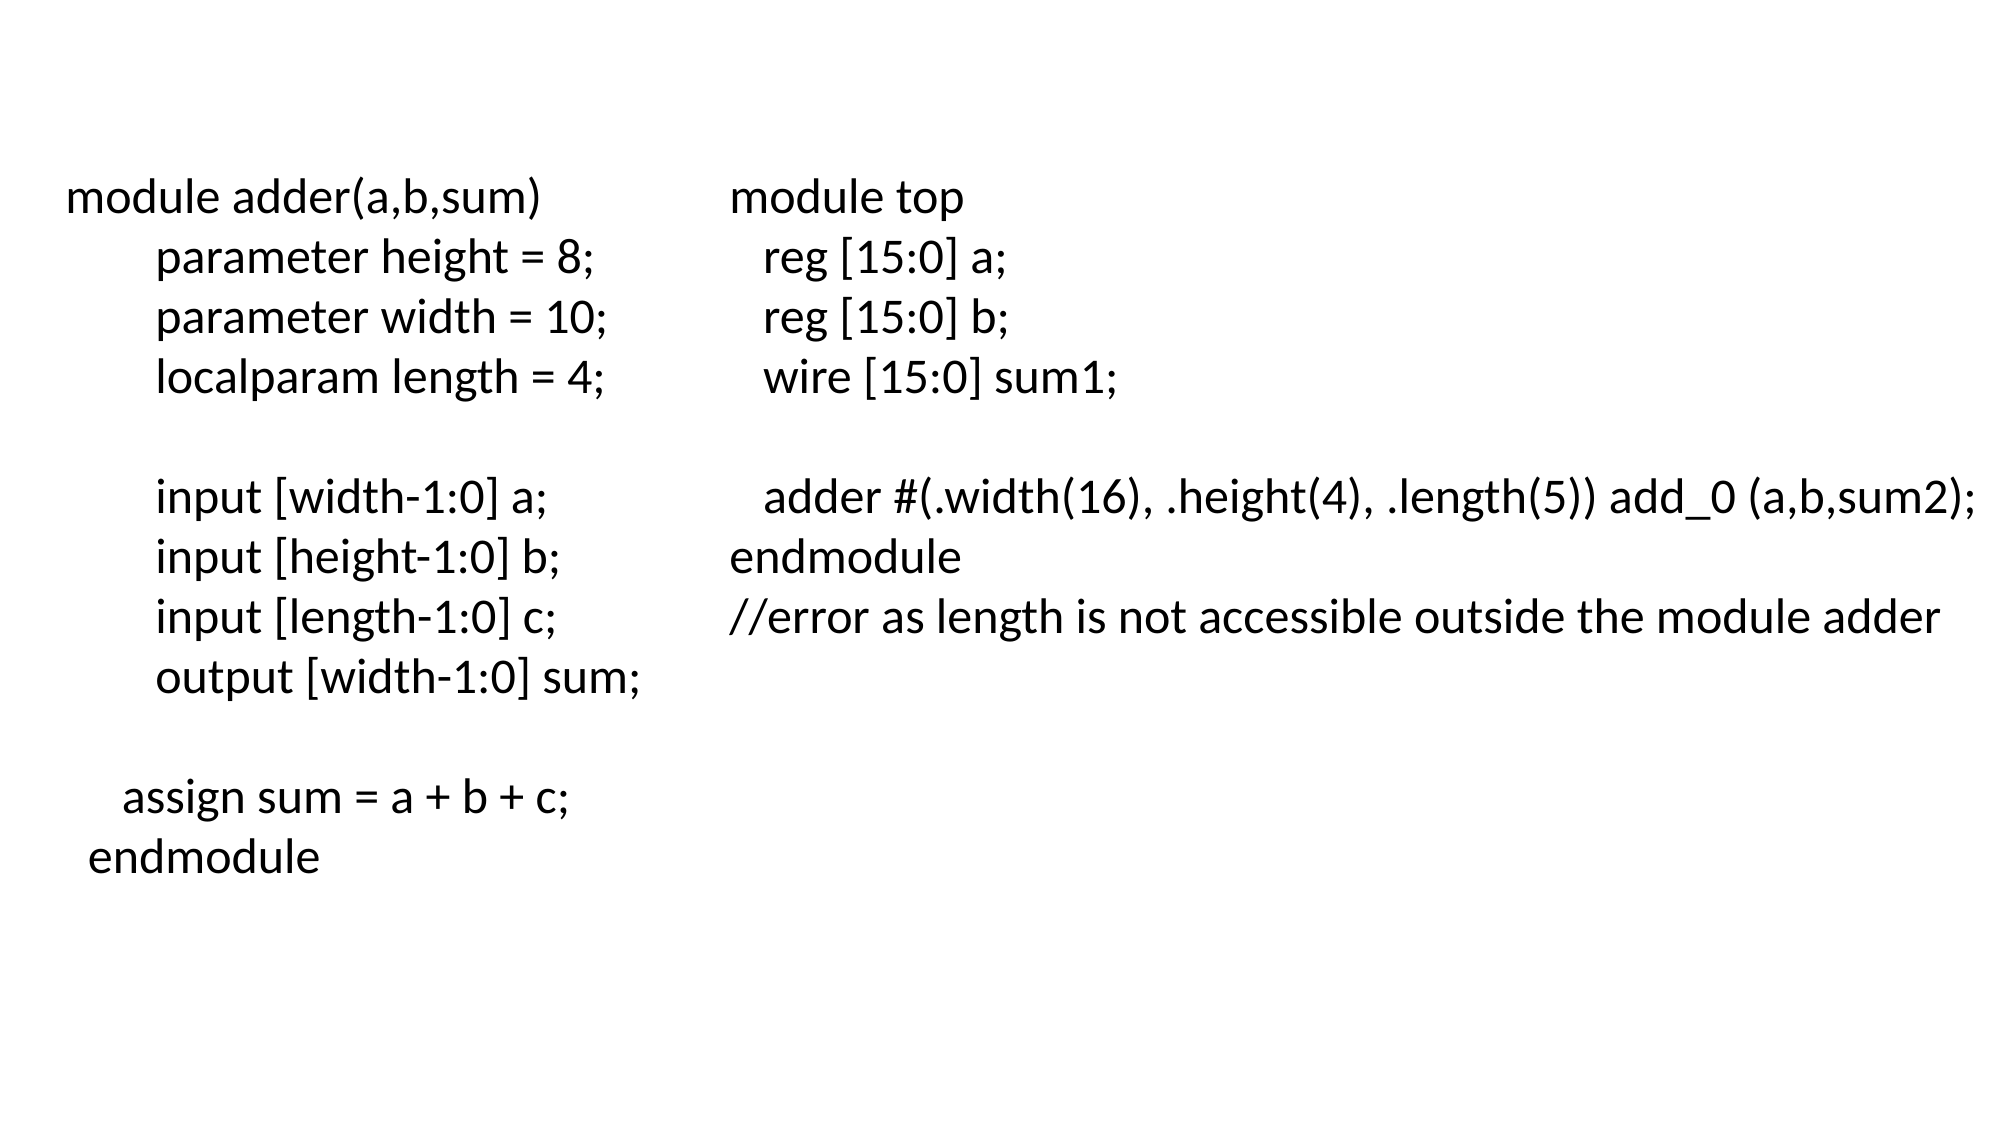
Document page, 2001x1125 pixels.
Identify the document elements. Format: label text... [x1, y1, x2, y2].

text_box module top reg [15:0] a; reg [15:0] b; wire [15:0] sum1; adder #(.width(16), .height(4), .length(5)) add_0 (a,b,sum2); endmodule //error as length is not accessible outside the module adder [714, 156, 2000, 652]
text_box module adder(a,b,sum) parameter height = 8; parameter width = 10; localparam length = 4; input [width-1:0] a; input [height-1:0] b; input [length-1:0] c; output [width-1:0] sum; assign sum = a + b + c; endmodule [50, 156, 750, 892]
